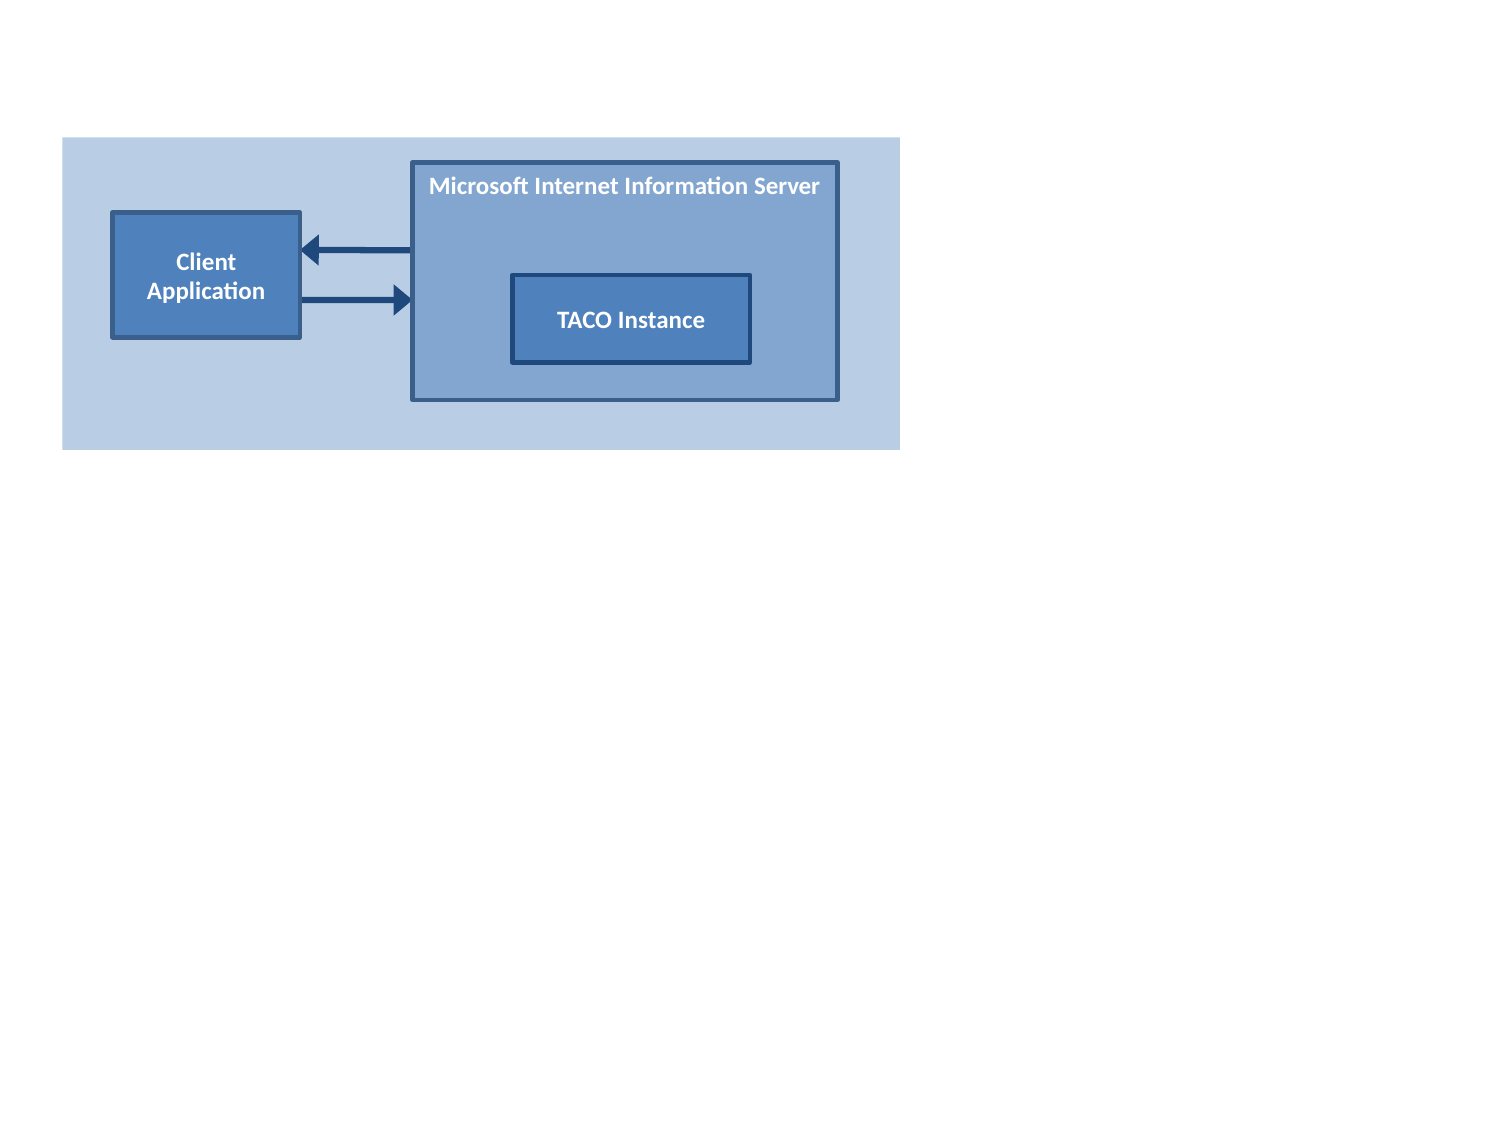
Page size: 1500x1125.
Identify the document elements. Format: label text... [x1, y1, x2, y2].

text_box Client Application [110, 210, 302, 340]
text_box TACO Instance [510, 273, 752, 365]
text_box [60, 135, 902, 452]
text_box Microsoft Internet Information Server [410, 160, 840, 402]
